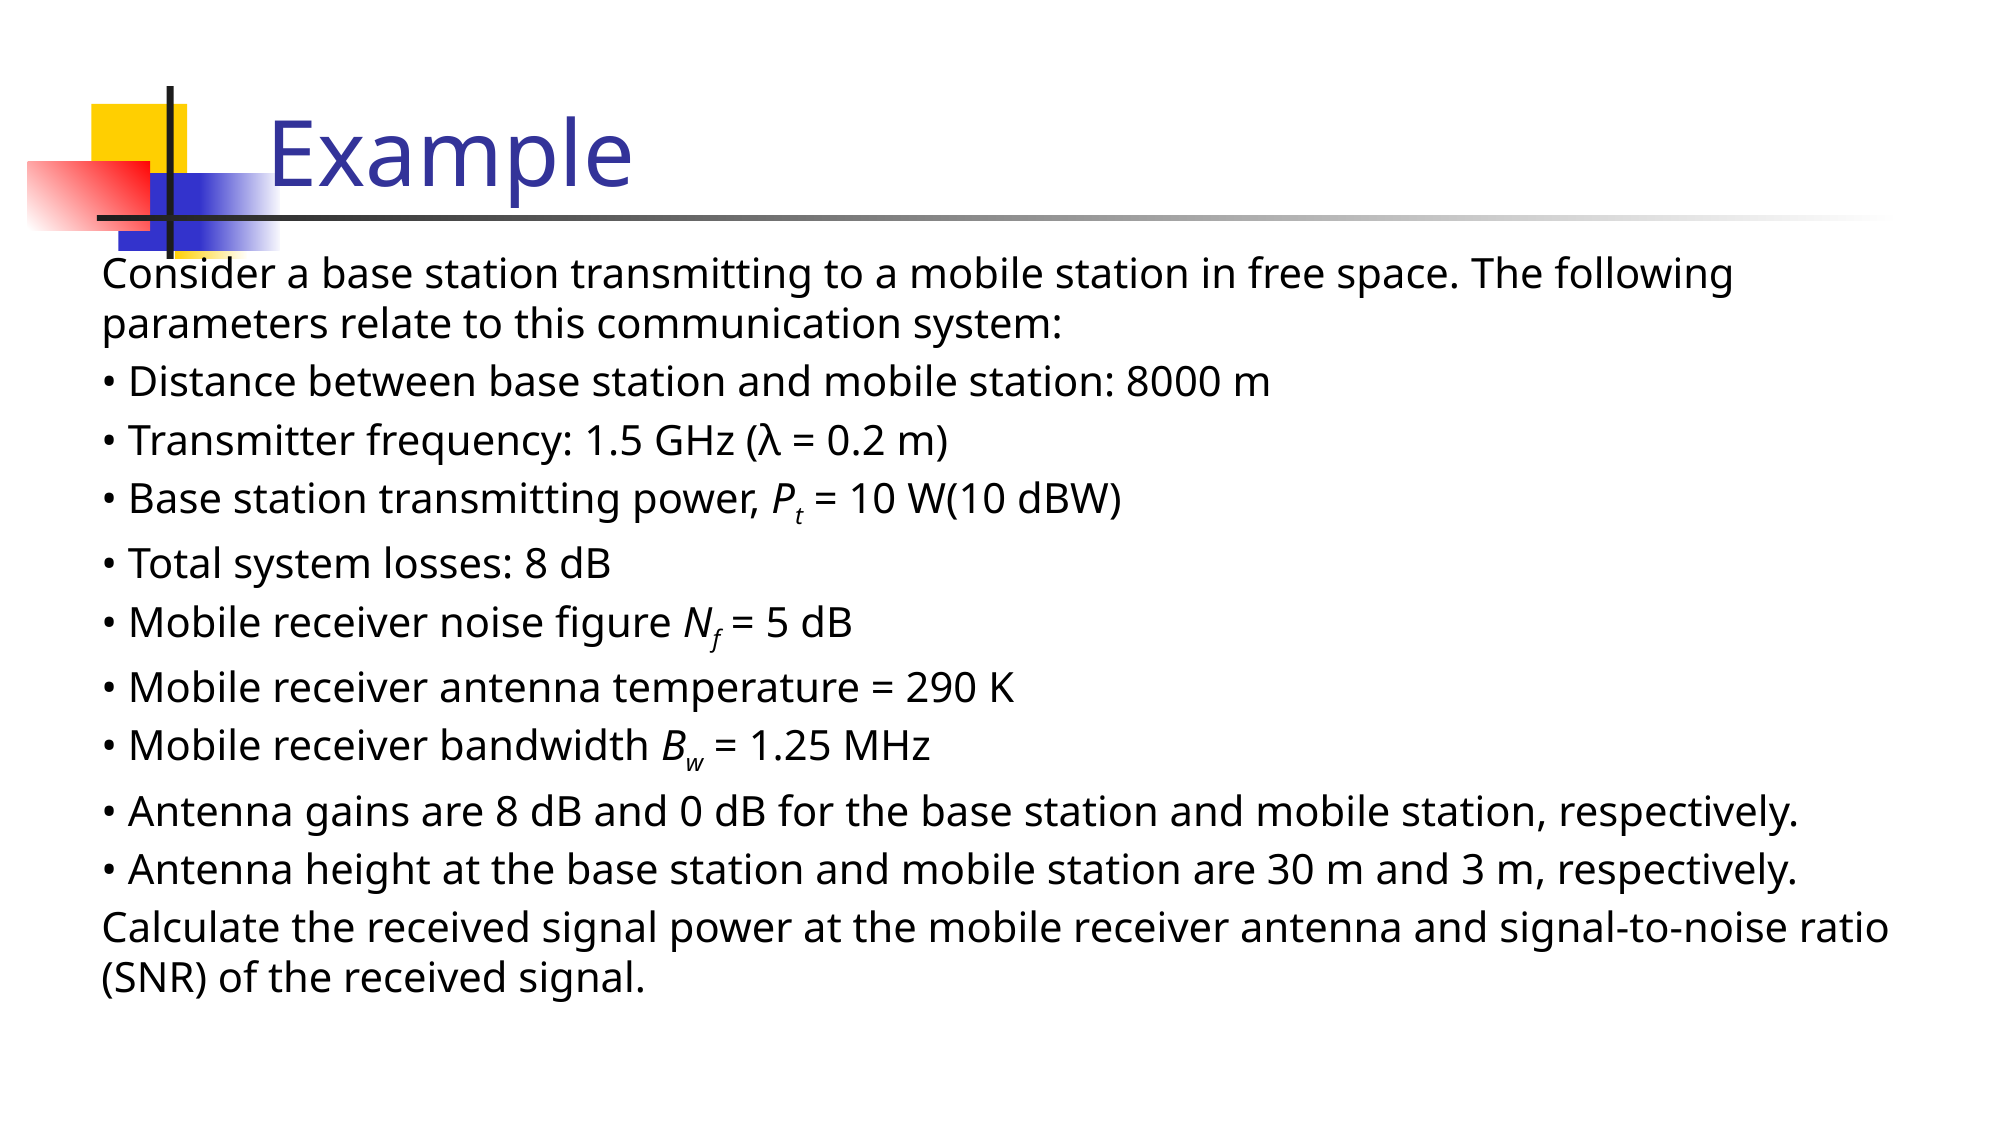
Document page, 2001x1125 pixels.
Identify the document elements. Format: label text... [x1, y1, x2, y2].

title Example [251, 24, 1957, 213]
list Consider a base station transmitting to a mobile station in free space. The following parameters relate to this communication system: • Distance between base station and mobile station: 8000 m • Transmitter frequency: 1.5 GHz (λ = 0.2 m) • Base station transmitting power, Pt = 10 W(10 dBW) • Total system losses: 8 dB • Mobile receiver noise figure Nf = 5 dB • Mobile receiver antenna temperature = 290 K • Mobile receiver bandwidth Bw = 1.25 MHz • Antenna gains are 8 dB and 0 dB for the base station and mobile station, respectively. • Antenna height at the base station and mobile station are 30 m and 3 m, respectively. Calculate the received signal power at the mobile receiver antenna and signal-to-noise ratio (SNR) of the received signal. [86, 239, 1929, 1125]
